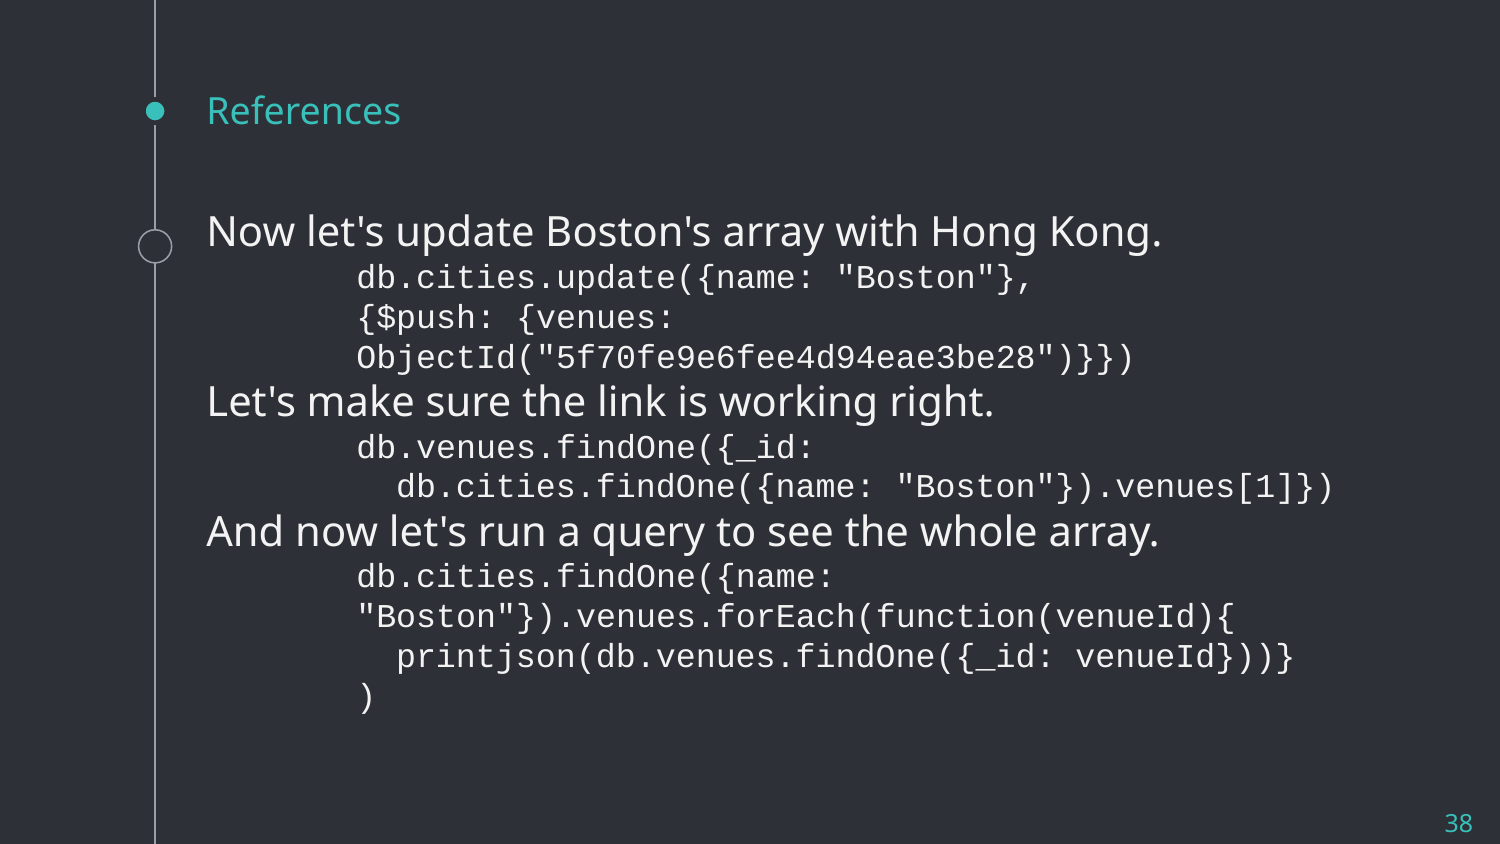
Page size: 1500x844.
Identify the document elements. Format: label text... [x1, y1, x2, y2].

list Now let's update Boston's array with Hong Kong. db.cities.update({name: "Boston"}, {$push: {venues: ObjectId("5f70fe9e6fee4d94eae3be28")}}) Let's make sure the link is working right. db.venues.findOne({_id: db.cities.findOne({name: "Boston"}).venues[1]}) And now let's run a query to see the whole array. db.cities.findOne({name: "Boston"}).venues.forEach(function(venueId){ printjson(db.venues.findOne({_id: venueId}))} ) [191, 189, 1399, 802]
title References [191, 90, 1317, 147]
slide_number 38 [1398, 792, 1489, 844]
